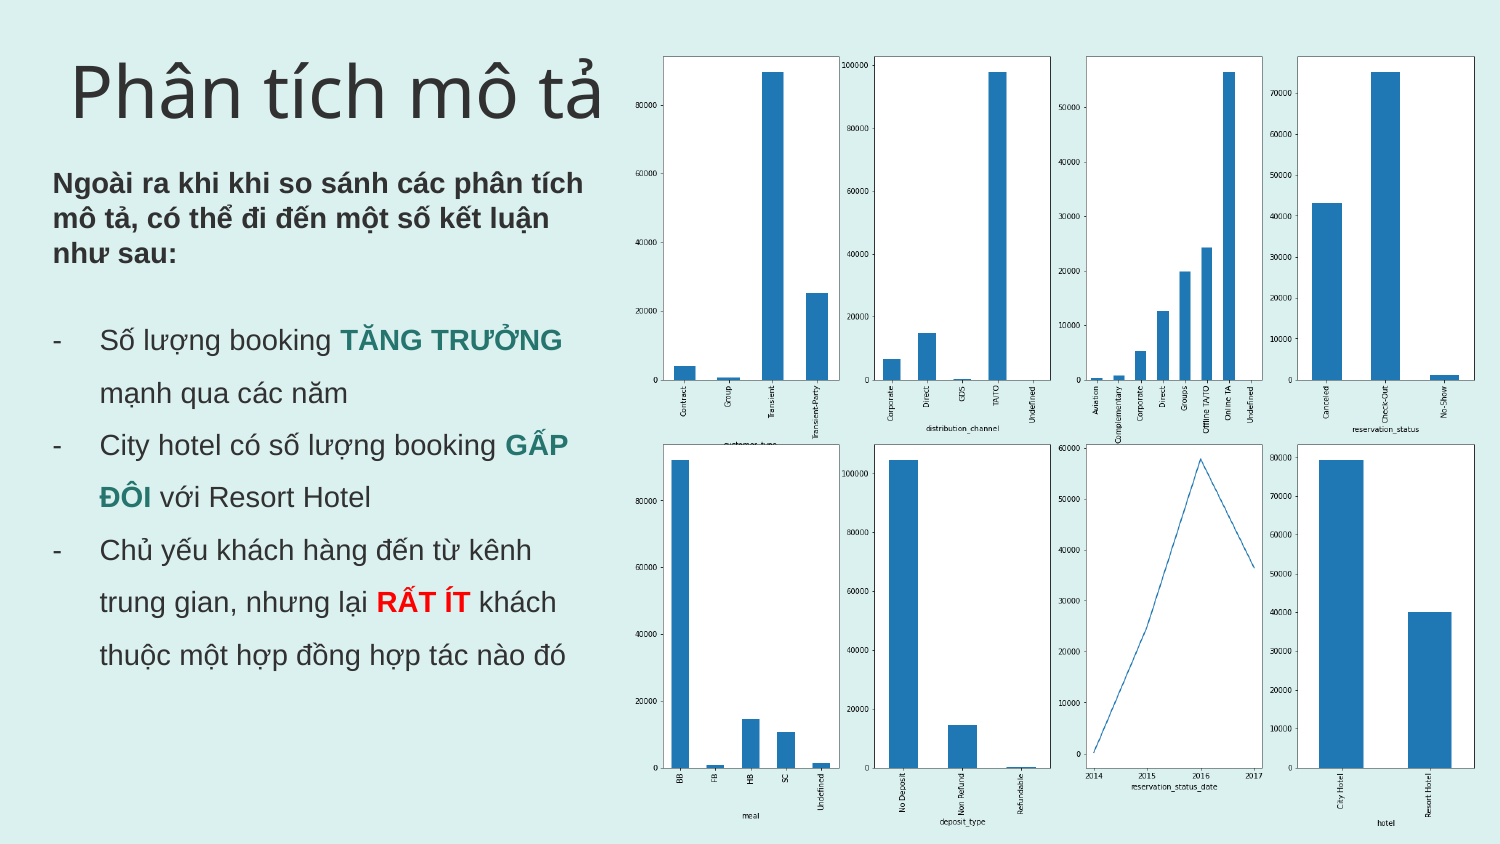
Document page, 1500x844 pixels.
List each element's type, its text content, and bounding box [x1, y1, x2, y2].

title Phân tích mô tả [54, 26, 903, 148]
picture [629, 50, 1479, 833]
list Ngoài ra khi khi so sánh các phân tích mô tả, có thể đi đến một số kết luận như sau: Số lượng booking TĂNG TRƯỞNG mạnh qua các năm City hotel có số lượng booking GẤP ĐÔI với Resort Hotel Chủ yếu khách hàng đến từ kênh trung gian, nhưng lại RẤT ÍT khách thuộc một hợp đồng hợp tác nào đó [37, 149, 618, 649]
